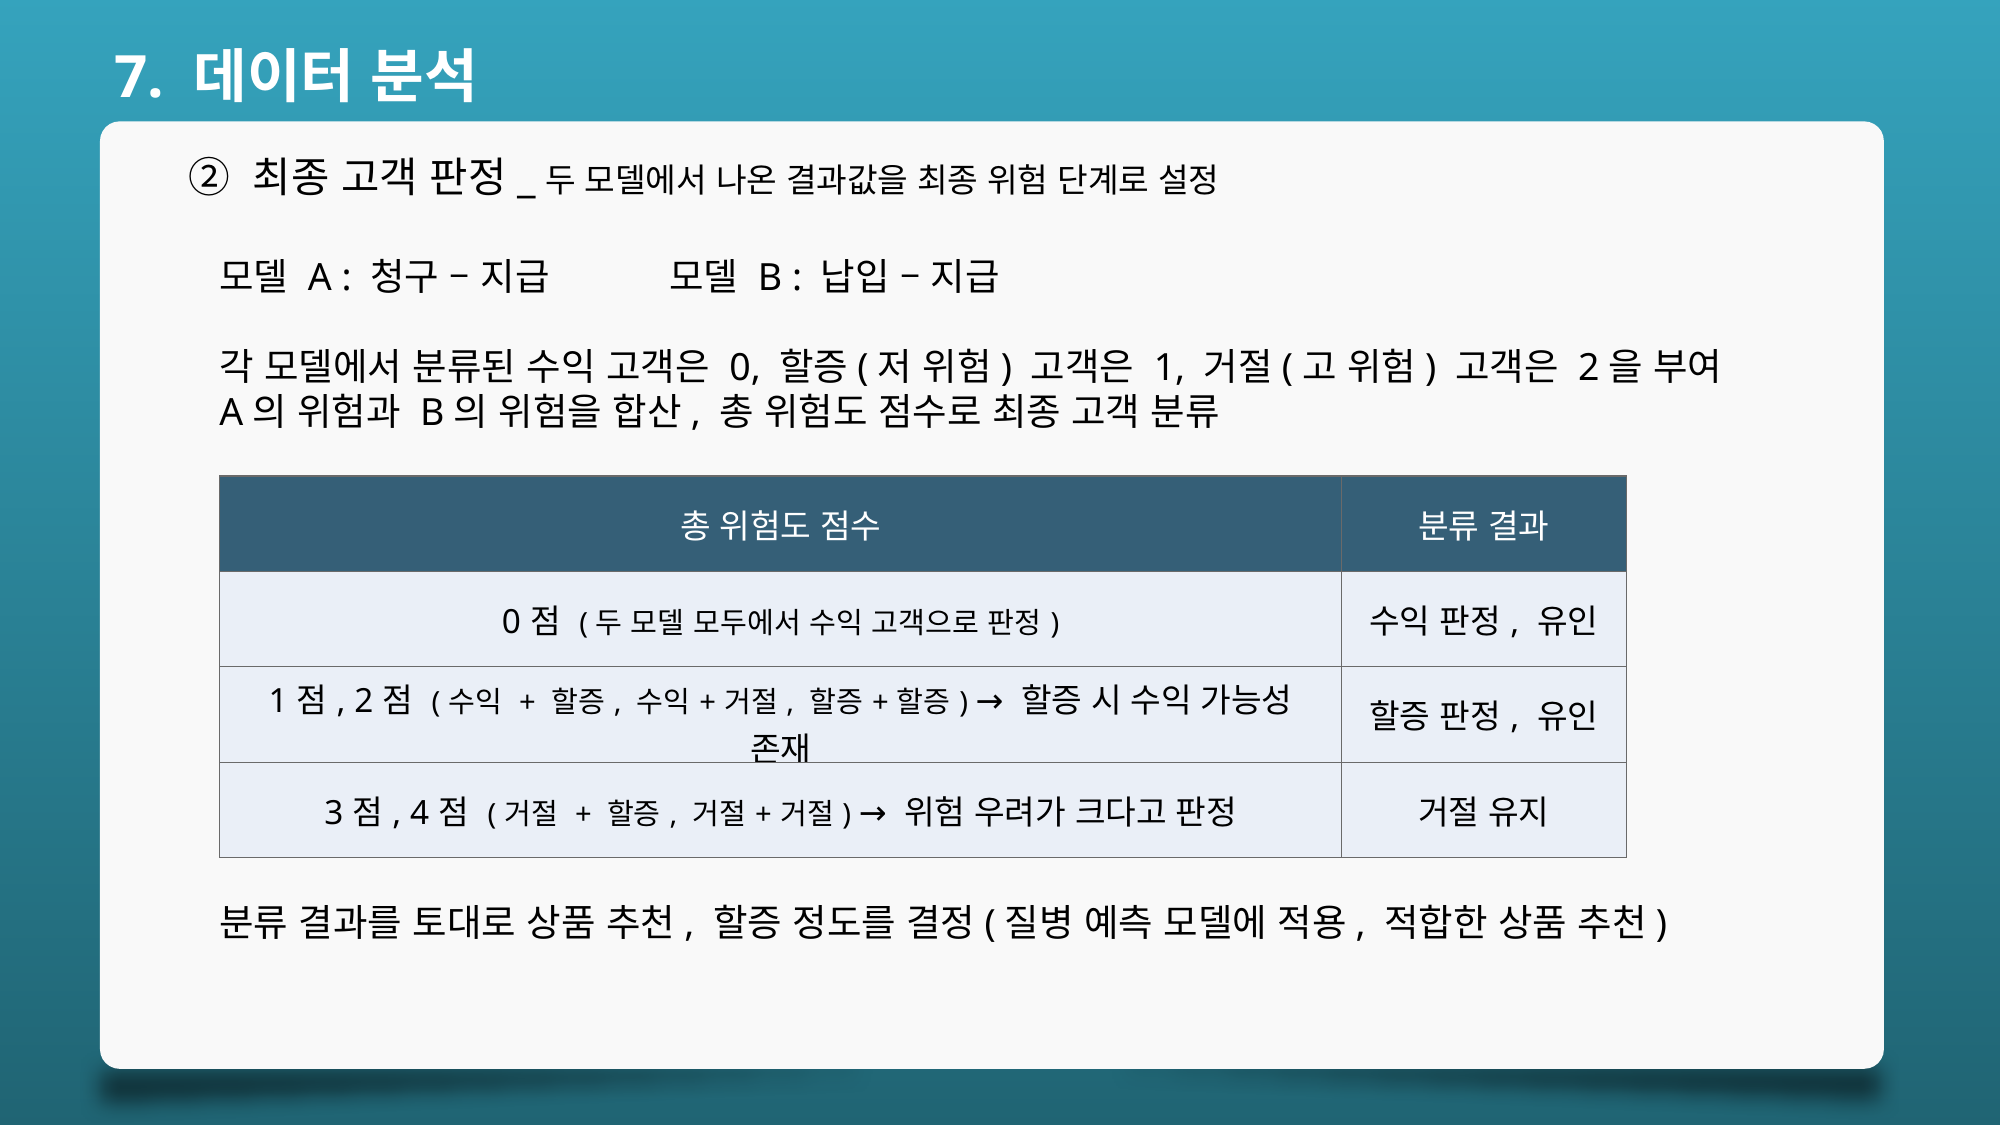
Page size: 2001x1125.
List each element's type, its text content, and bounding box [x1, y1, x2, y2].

table_header 분류 결과 [1342, 477, 1626, 571]
table_cell 수익 판정, 유인 [1342, 572, 1626, 666]
table_header 총 위험도 점수 [220, 477, 1341, 571]
table_cell 거절 유지 [1342, 763, 1626, 857]
table_cell 1점, 2점 (수익 + 할증, 수익+거절, 할증+할증) → 할증 시 수익 가능성 존재 [220, 667, 1341, 762]
text_box ② 최종 고객 판정_두 모델에서 나온 결과값을 최종 위험 단계로 설정 [174, 143, 1516, 209]
table_cell 3점, 4점 (거절 + 할증, 거절+거절) → 위험 우려가 크다고 판정 [220, 763, 1341, 857]
text_box 분류 결과를 토대로 상품 추천, 할증 정도를 결정(질병 예측 모델에 적용, 적합한 상품 추천) [204, 891, 1709, 952]
table_cell 할증 판정, 유인 [1342, 667, 1626, 762]
text_box 7. 데이터 분석 [100, 31, 1229, 117]
text_box 모델 A : 청구 – 지급 모델 B : 납입 – 지급 각 모델에서 분류된 수익 고객은 0, 할증(저 위험) 고객은 1, 거절(고 위험) 고객은 2을 부여 A의 위험과 B의 위험을 합산, 총 위험도 점수로 최종 고객 분류 [204, 245, 1766, 441]
table_cell 0점 (두 모델 모두에서 수익 고객으로 판정) [220, 572, 1341, 666]
